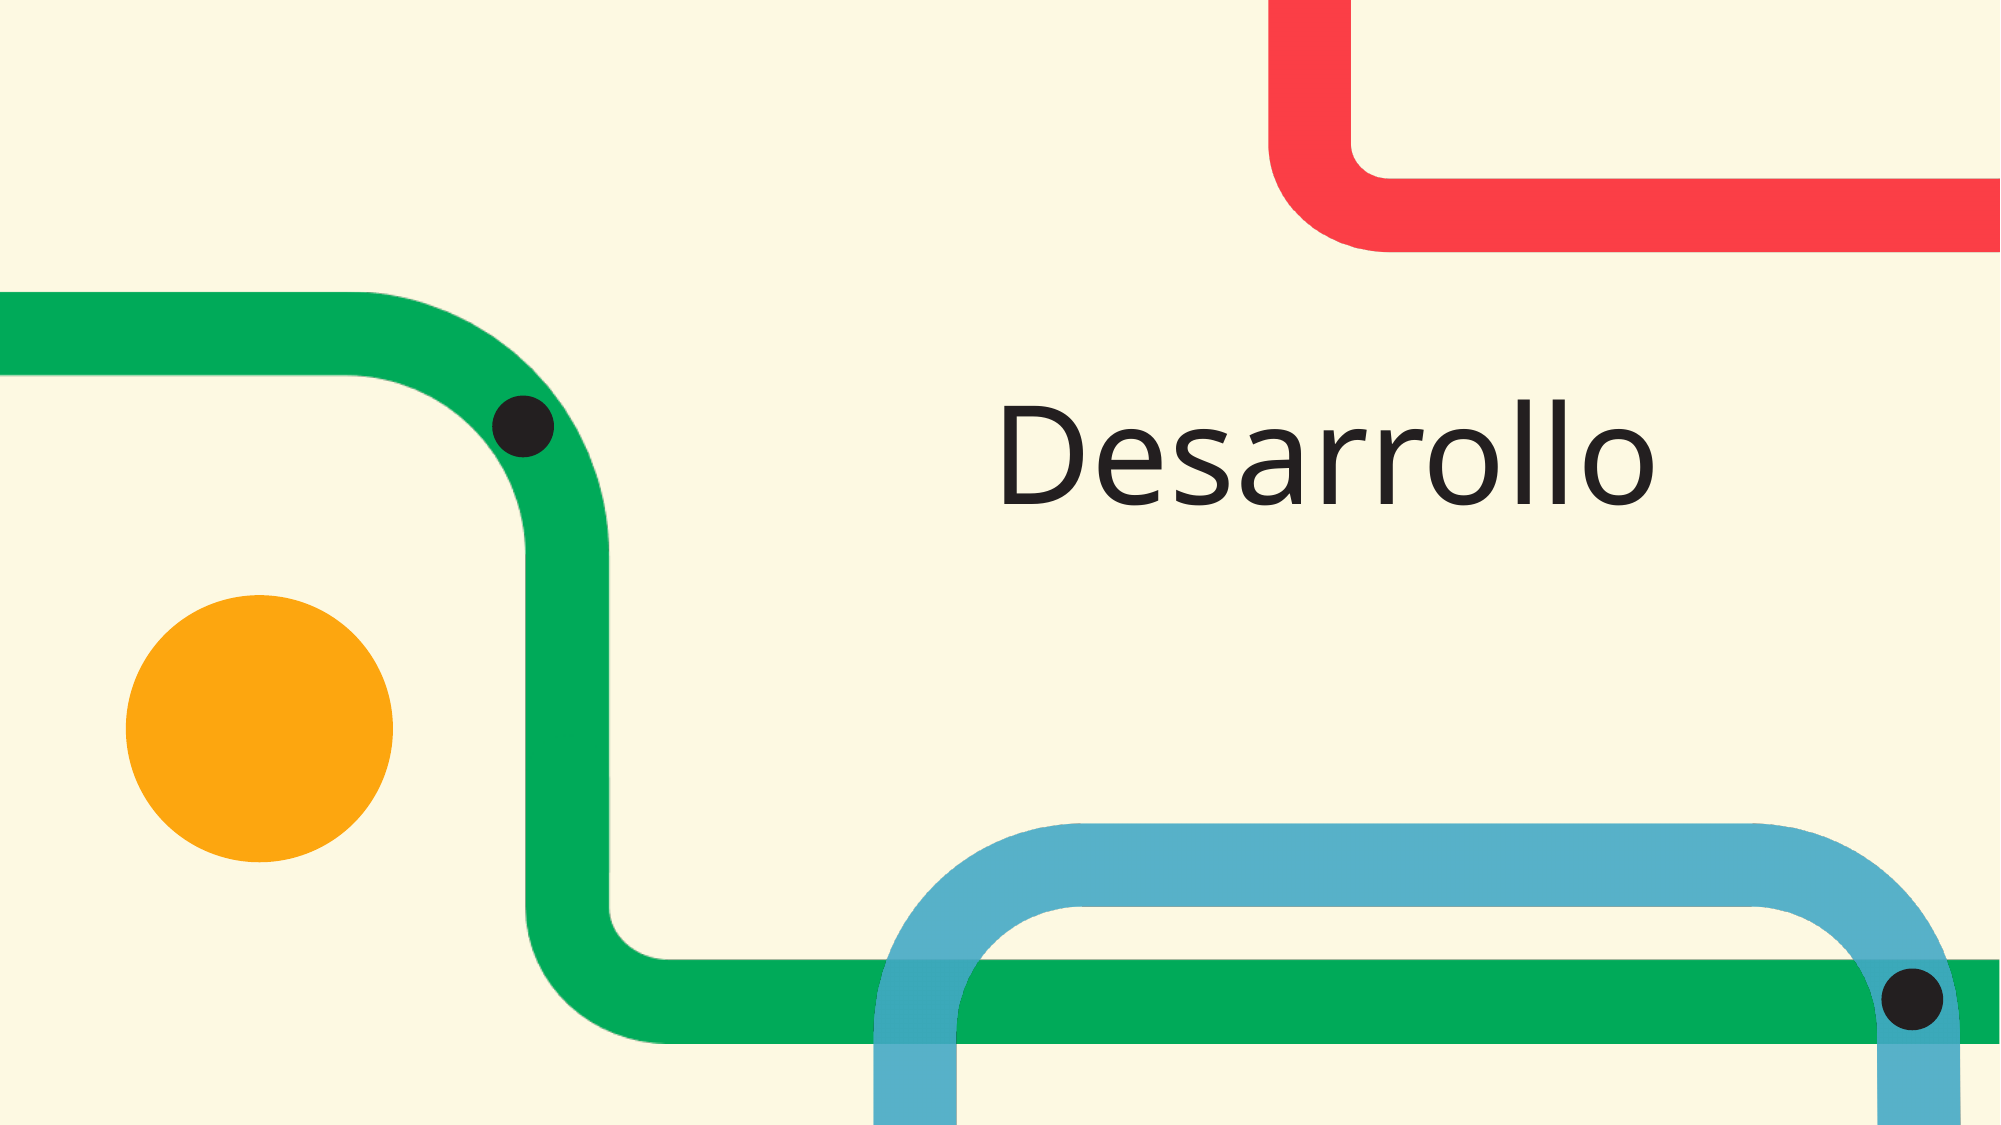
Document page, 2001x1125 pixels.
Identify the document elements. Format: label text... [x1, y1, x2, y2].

title Desarrollo [976, 378, 1881, 777]
picture [0, 291, 2000, 1125]
picture [1268, 0, 2000, 253]
